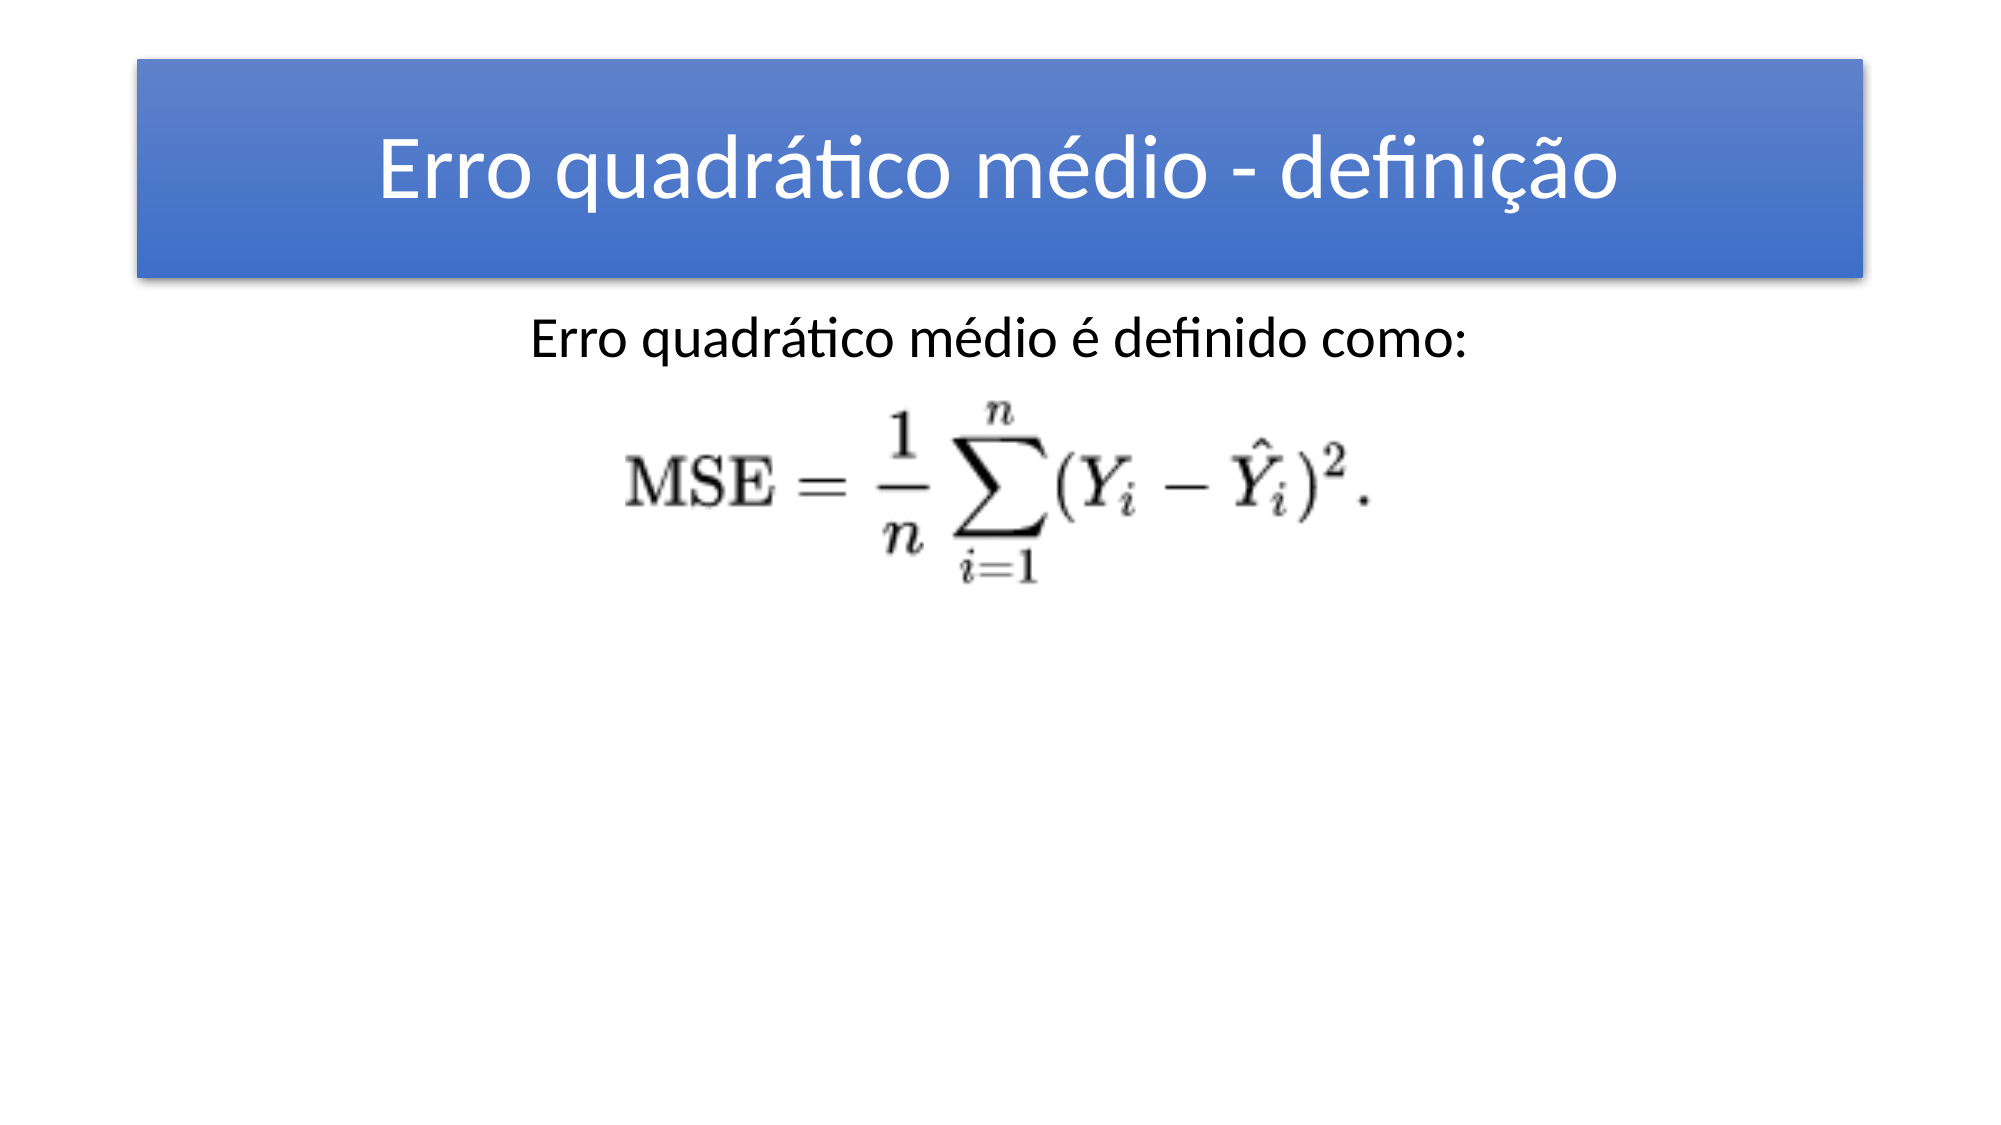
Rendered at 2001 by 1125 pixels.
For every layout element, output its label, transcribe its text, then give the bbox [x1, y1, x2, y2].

picture [625, 389, 1375, 598]
list Erro quadrático médio é definido como: [137, 299, 1863, 1014]
title Erro quadrático médio - definição [137, 59, 1863, 278]
